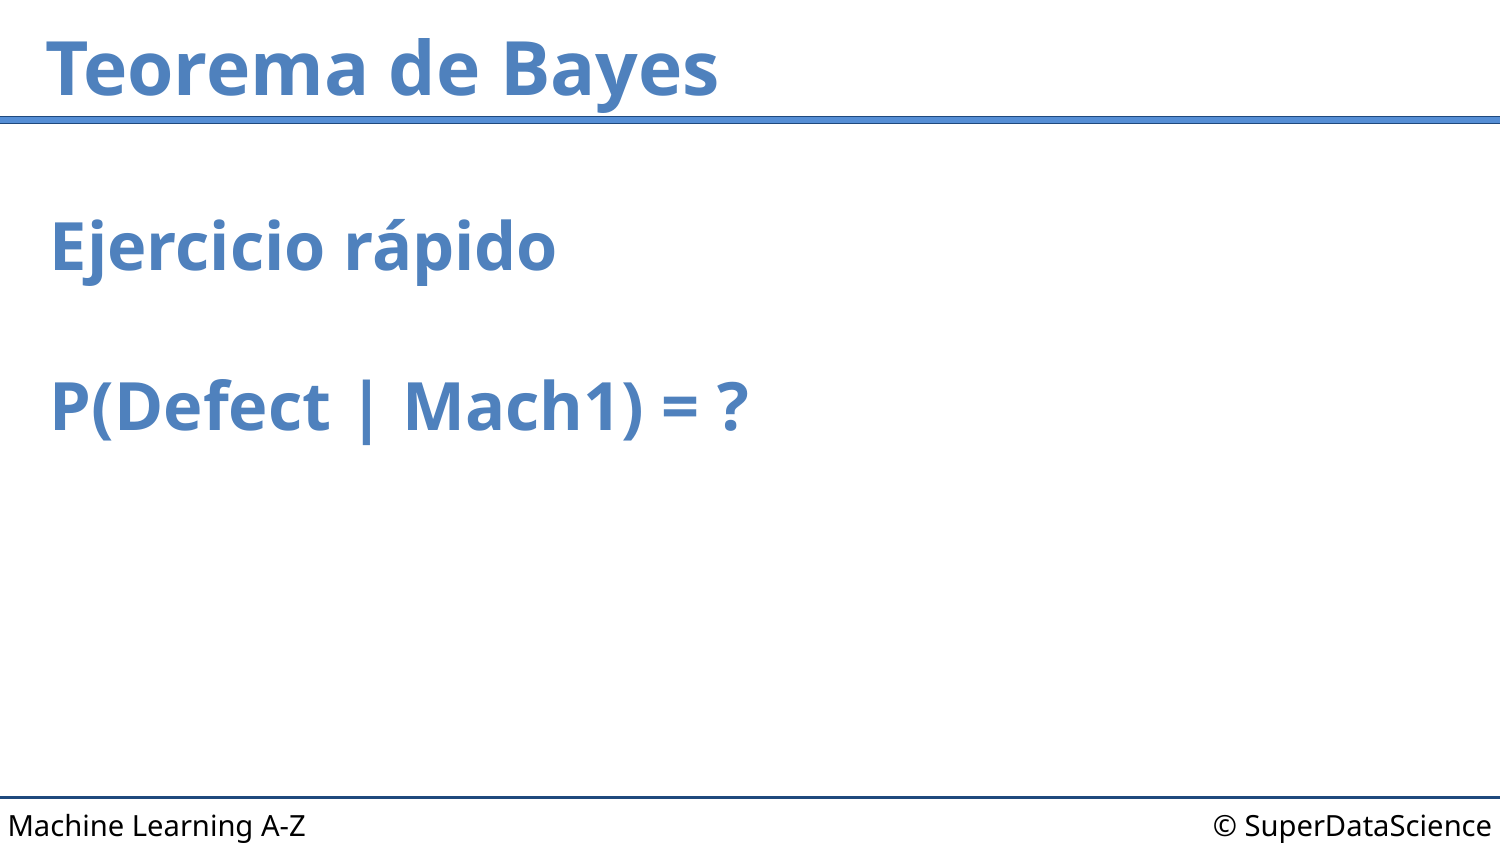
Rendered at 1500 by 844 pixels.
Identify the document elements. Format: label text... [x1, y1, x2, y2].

title Teorema de Bayes [36, 11, 1463, 135]
text_box Ejercicio rápido P(Defect | Mach1) = ? [42, 196, 1188, 452]
